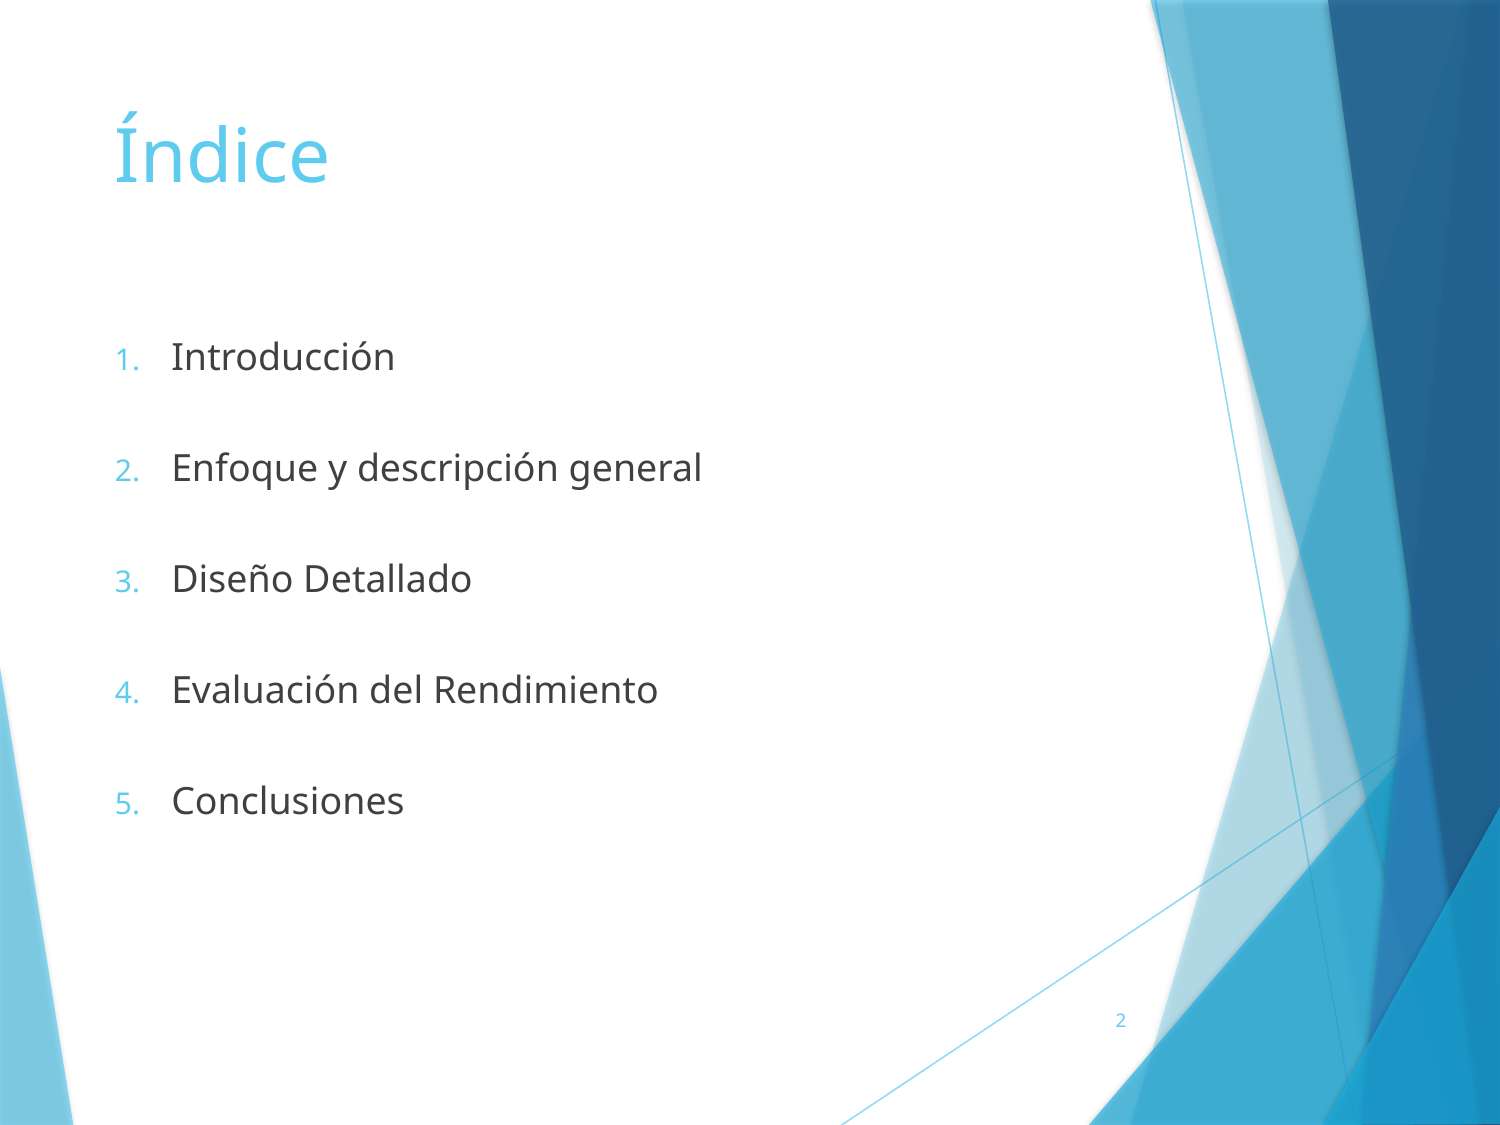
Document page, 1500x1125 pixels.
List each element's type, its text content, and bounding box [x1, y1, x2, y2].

slide_number 2 [1057, 991, 1142, 1051]
title Índice [99, 99, 1142, 280]
list Introducción Enfoque y descripción general Diseño Detallado Evaluación del Rendimiento Conclusiones [99, 280, 1142, 991]
